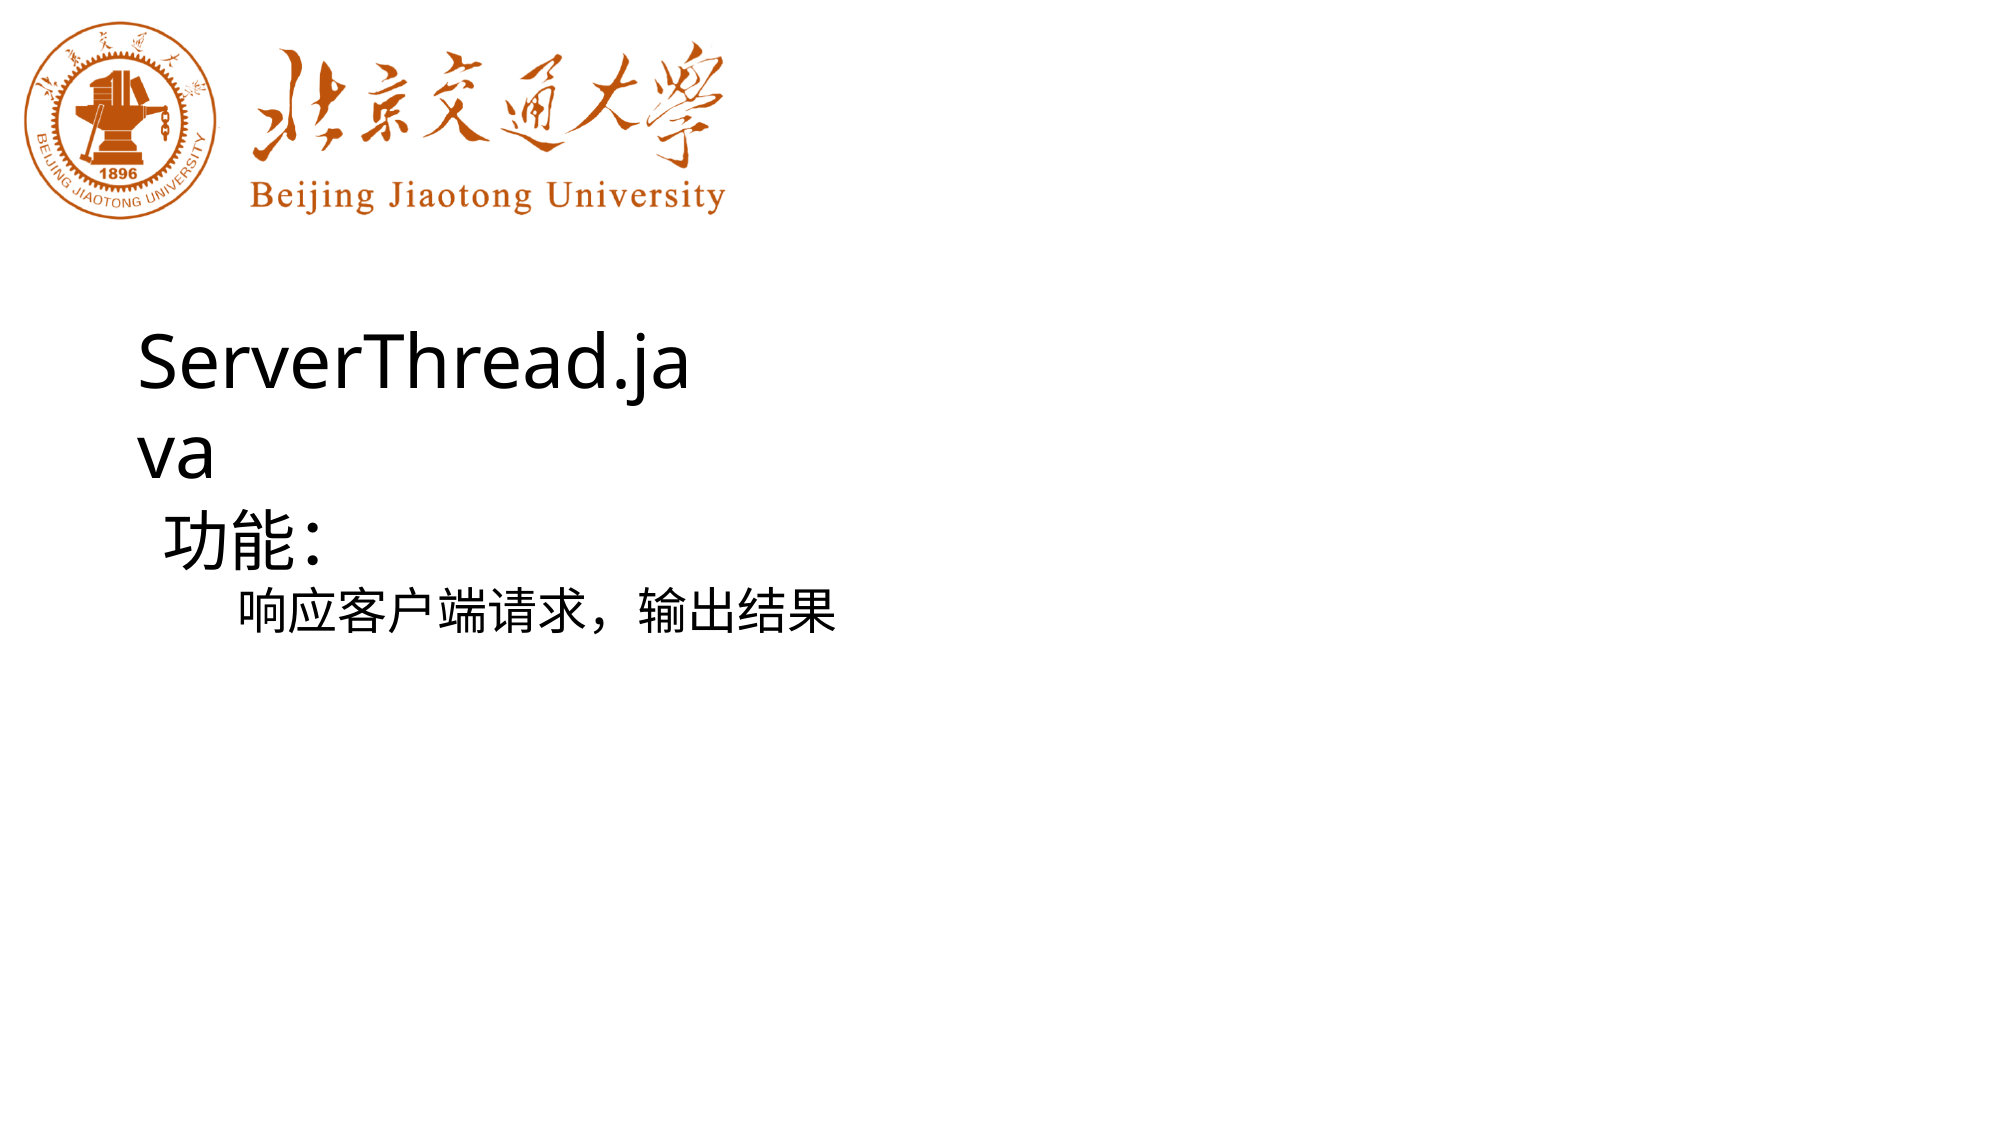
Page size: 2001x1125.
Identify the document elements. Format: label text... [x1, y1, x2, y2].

text_box ServerThread.java [122, 306, 737, 501]
picture [0, 0, 743, 231]
text_box 功能： 响应客户端请求，输出结果 [147, 491, 1465, 647]
